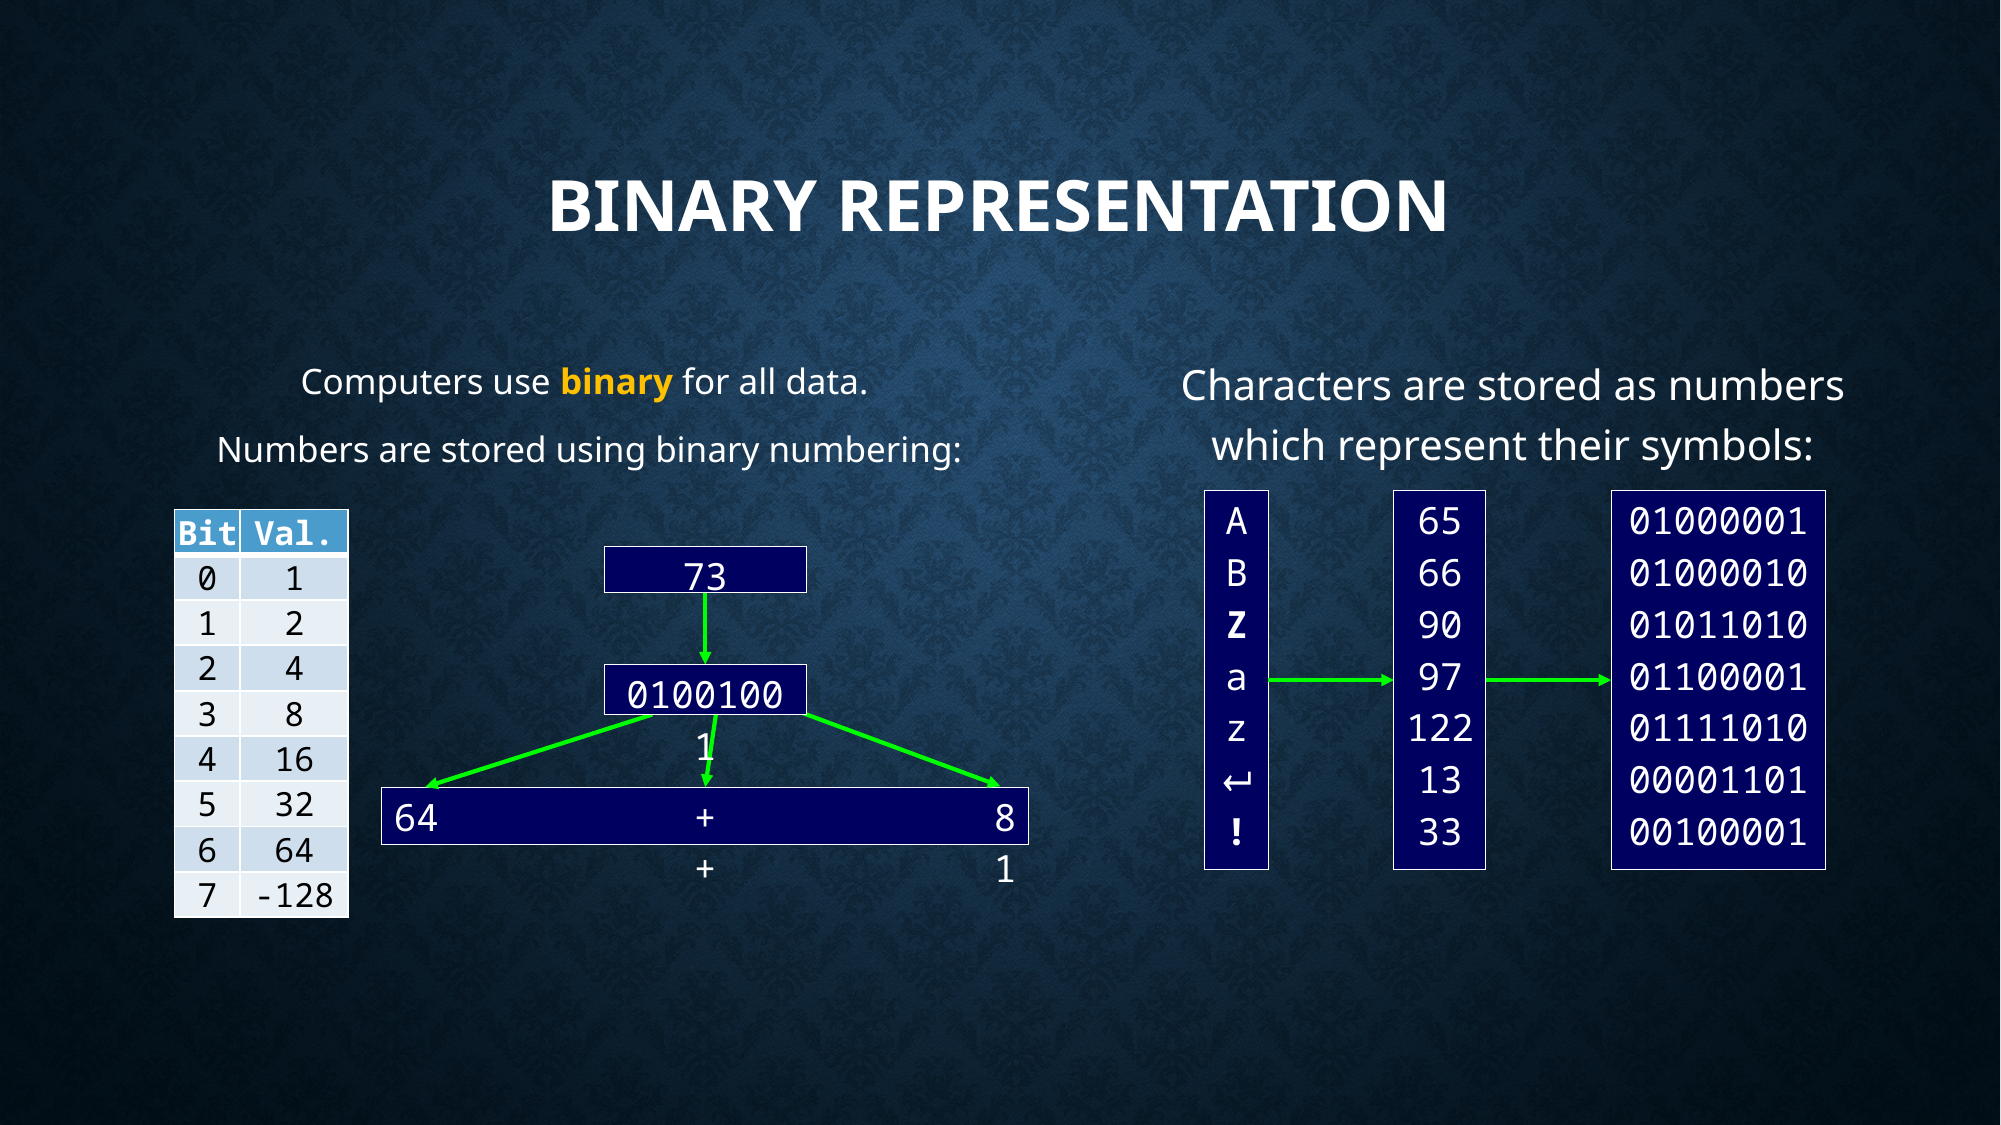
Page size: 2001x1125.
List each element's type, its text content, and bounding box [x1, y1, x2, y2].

list Computers use binary for all data. Numbers are stored using binary numbering: [149, 343, 1029, 480]
title Binary Representation [149, 99, 1849, 318]
table_cell -128 [241, 873, 347, 916]
table_cell 8 [241, 692, 347, 735]
table_cell 6 [175, 827, 239, 871]
table_header Bit [175, 510, 239, 552]
table_cell 4 [175, 737, 239, 780]
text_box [711, 679, 1001, 787]
table_cell 64 [241, 827, 347, 871]
text_box 01001001 [604, 664, 807, 715]
text_box 64 + 8 + 1 [381, 787, 1029, 845]
table_cell 1 [175, 601, 239, 644]
text_box 01000001 01000010 01011010 01100001 01111010 00001101 00100001 [1611, 490, 1826, 870]
text_box Characters are stored as numbers which represent their symbols: [1141, 341, 1884, 482]
table_cell 7 [175, 873, 239, 916]
table_cell 2 [241, 601, 347, 644]
table_cell 5 [175, 782, 239, 826]
text_box 65 66 90 97 122 13 33 [1393, 490, 1486, 870]
text_box A B Z a z  ! [1204, 490, 1269, 870]
table_cell 2 [175, 646, 239, 690]
table_cell 0 [175, 558, 239, 599]
table_cell 3 [175, 692, 239, 735]
table_cell 1 [241, 558, 347, 599]
text_box 73 [604, 546, 807, 593]
table_cell 16 [241, 737, 347, 780]
table_header Val. [241, 510, 347, 552]
table_cell 4 [241, 646, 347, 690]
table_cell 32 [241, 782, 347, 826]
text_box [424, 713, 653, 788]
